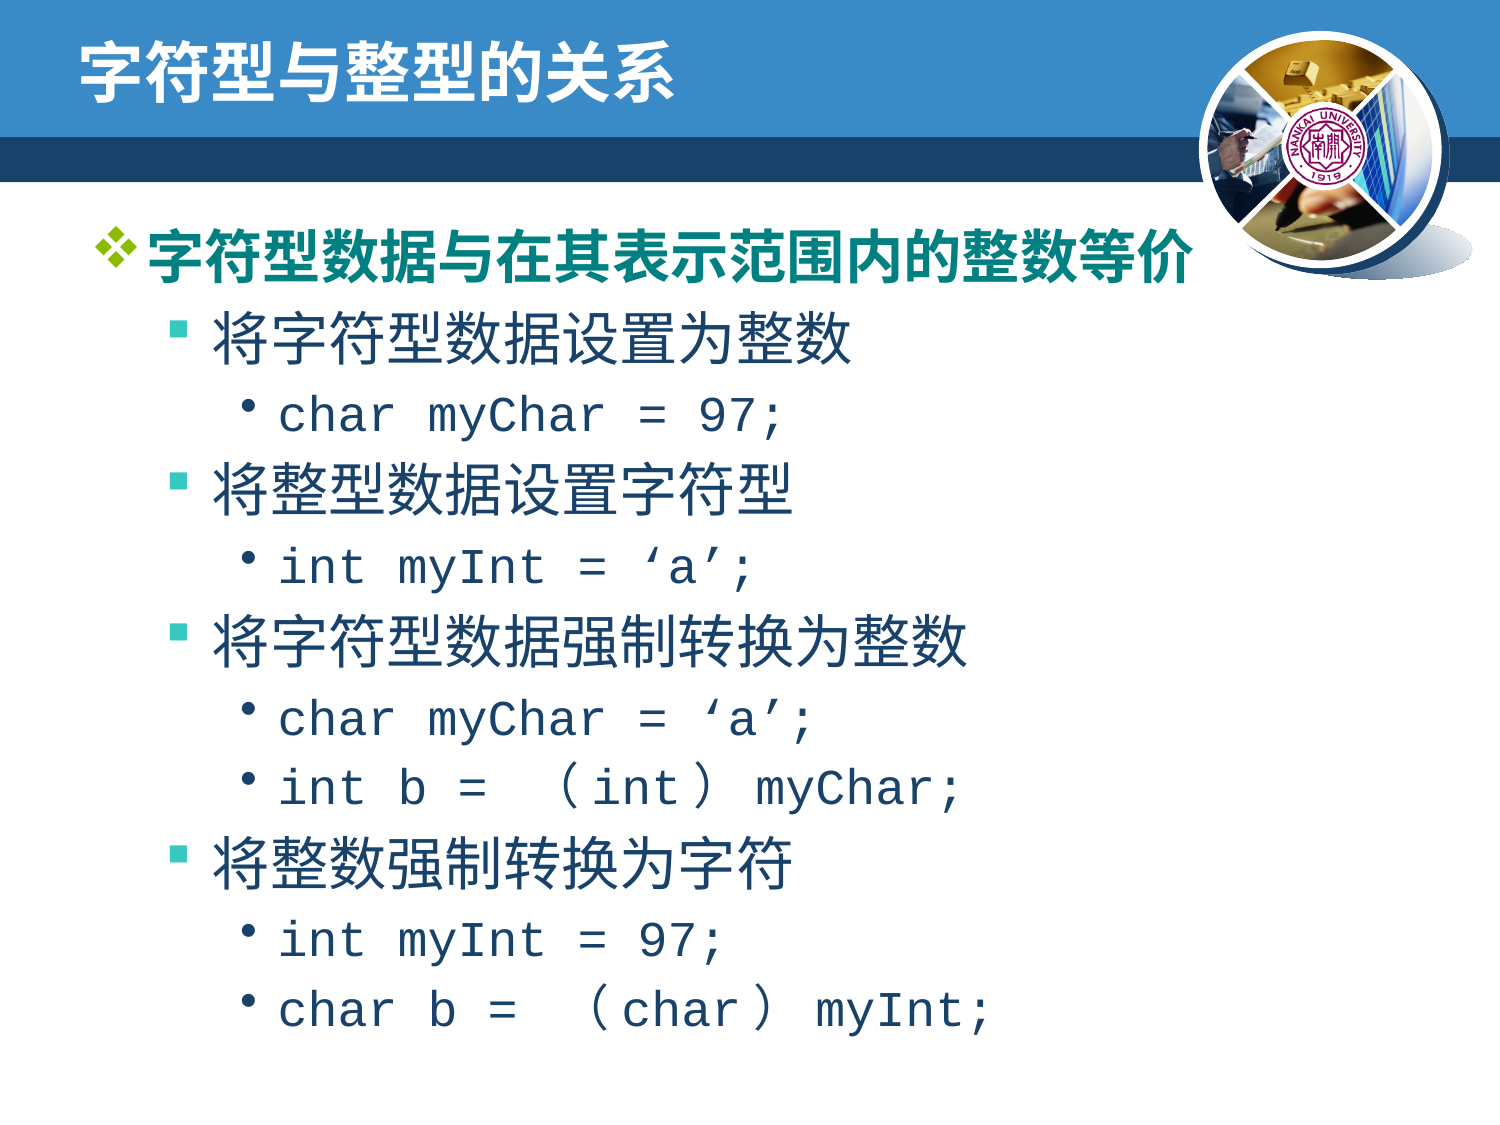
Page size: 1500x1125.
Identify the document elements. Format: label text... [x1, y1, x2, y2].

list 字符型数据与在其表示范围内的整数等价 将字符型数据设置为整数 char myChar = 97; 将整型数据设置字符型 int myInt = ‘a’; 将字符型数据强制转换为整数 char myChar = ‘a’; int b = （int）myChar; 将整数强制转换为字符 int myInt = 97; char b = （char）myInt; [75, 212, 1413, 1067]
picture [1207, 40, 1433, 213]
title 字符型与整型的关系 [62, 24, 1275, 118]
